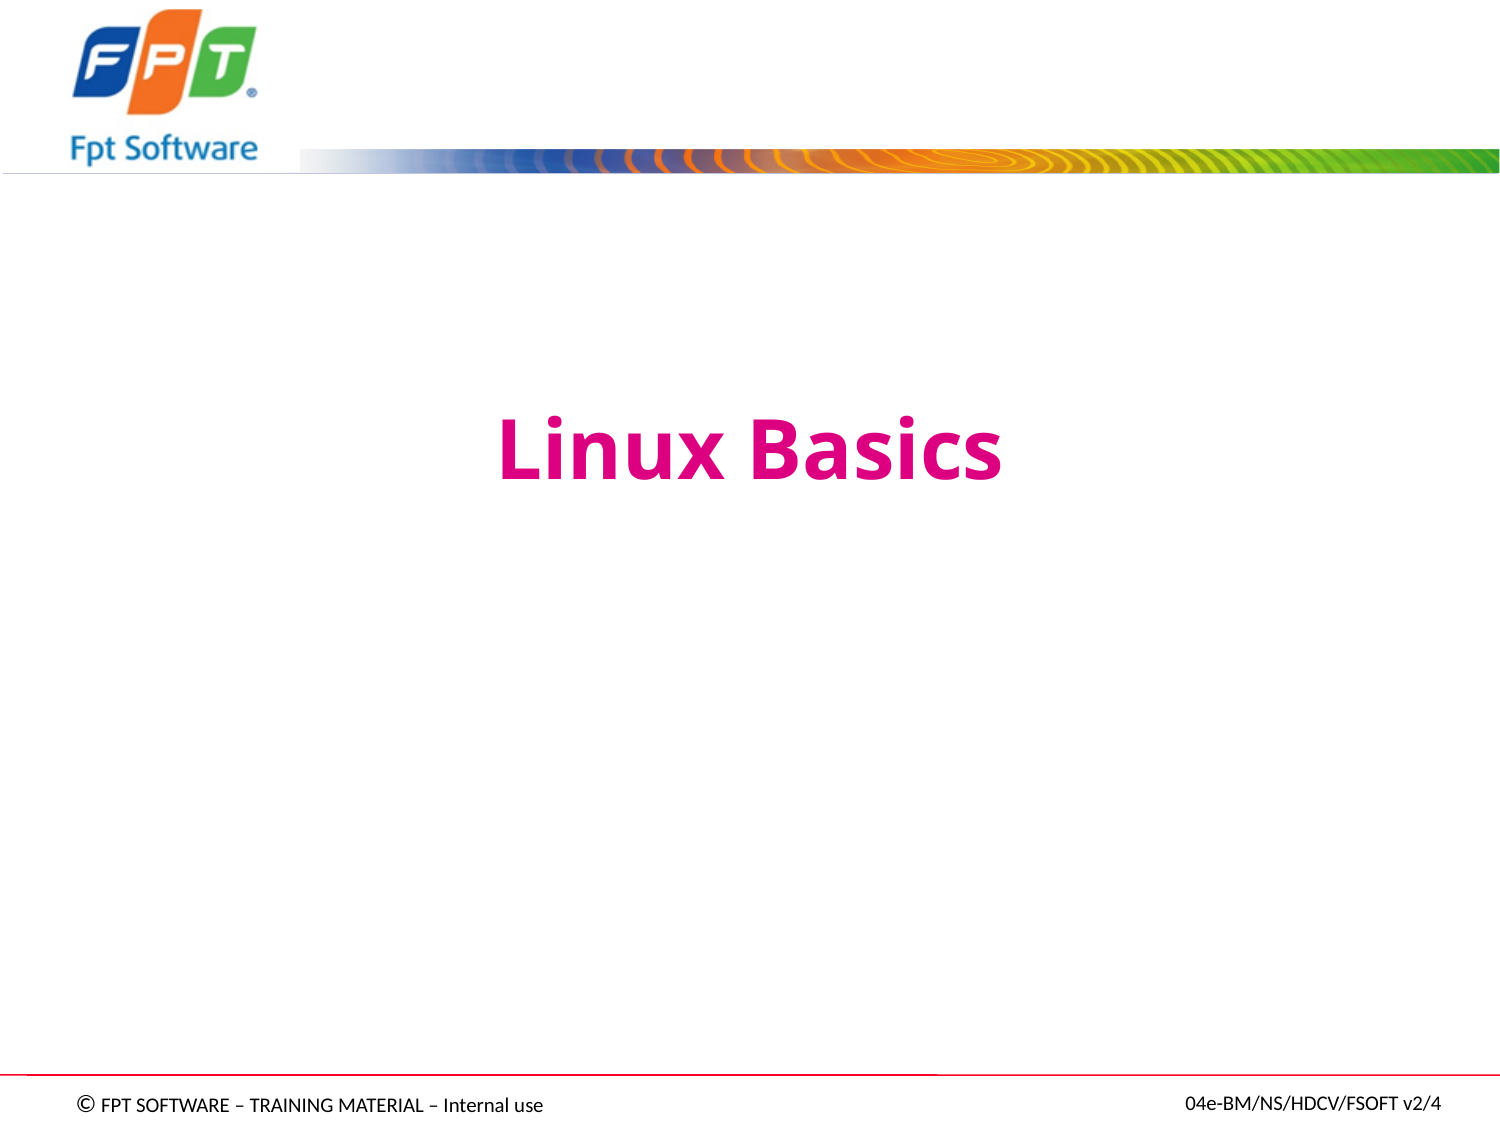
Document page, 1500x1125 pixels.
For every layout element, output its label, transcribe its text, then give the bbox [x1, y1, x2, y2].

picture [0, 8, 1500, 300]
title Linux Basics [112, 262, 1388, 504]
